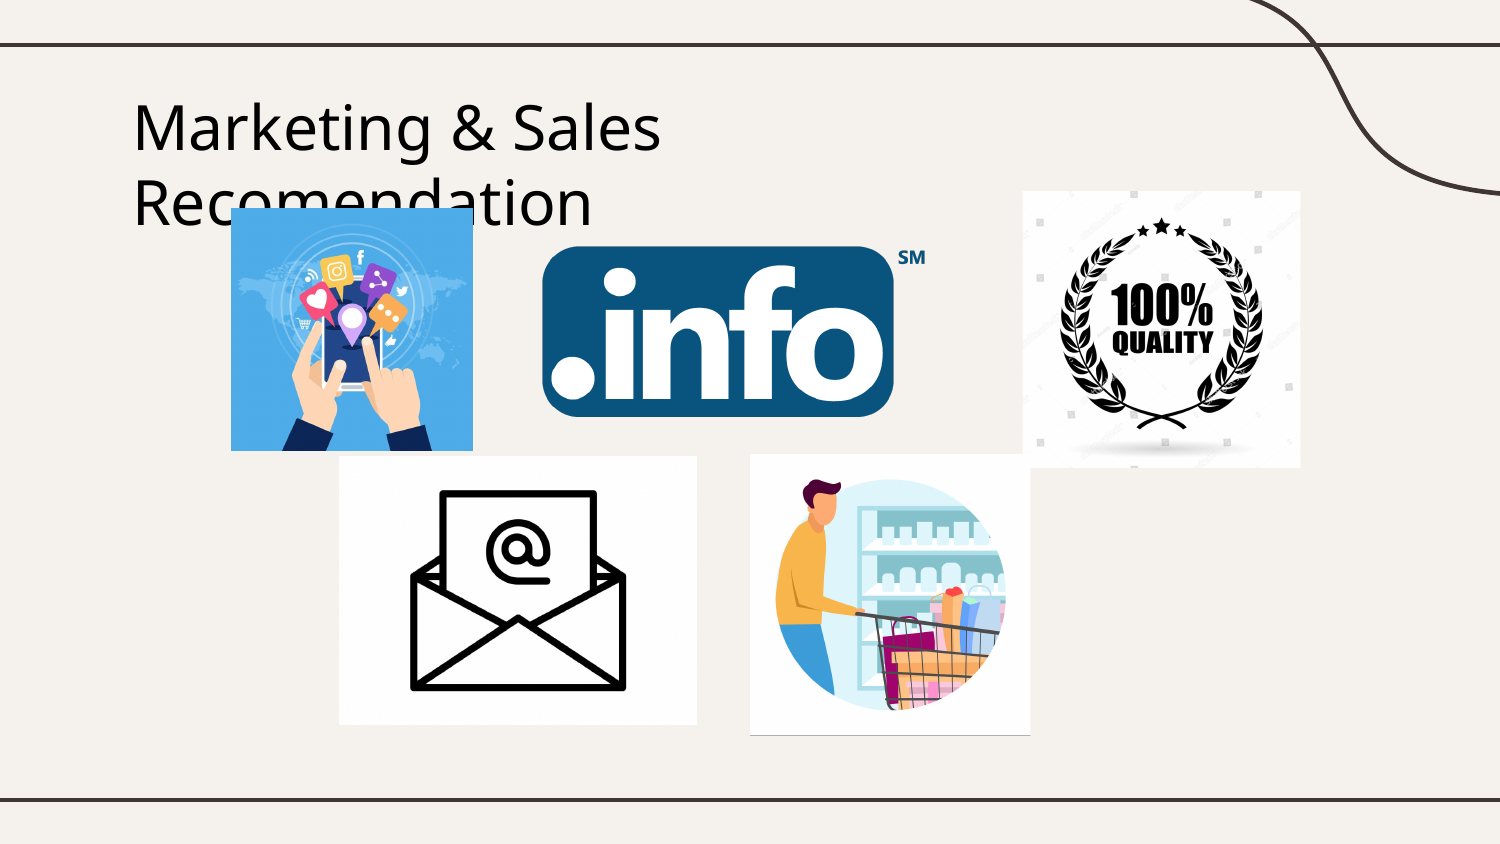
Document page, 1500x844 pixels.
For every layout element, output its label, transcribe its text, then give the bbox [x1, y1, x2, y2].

picture [518, 226, 941, 433]
picture [749, 191, 1301, 736]
picture [230, 208, 473, 451]
title Marketing & Sales Recomendation [116, 72, 1114, 167]
picture [339, 456, 698, 726]
